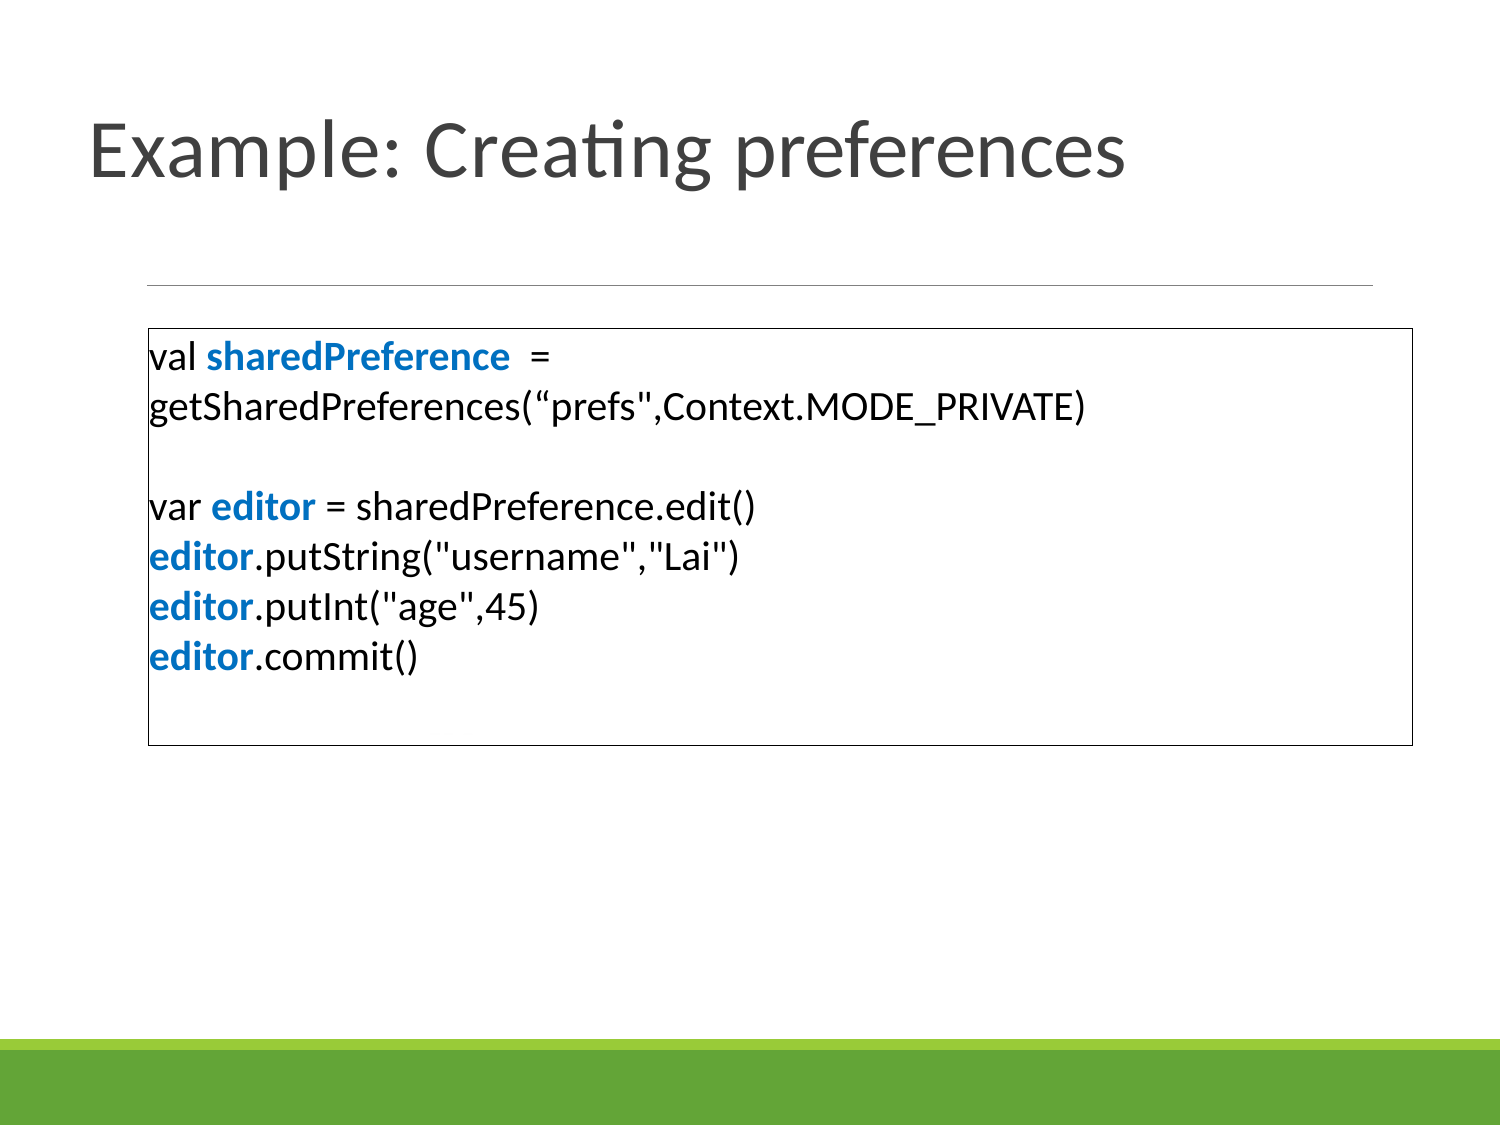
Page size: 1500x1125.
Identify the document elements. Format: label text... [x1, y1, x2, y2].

text_box val sharedPreference = getSharedPreferences(“prefs",Context.MODE_PRIVATE) var editor = sharedPreference.edit() editor.putString("username","Lai") editor.putInt("age",45) editor.commit() [148, 328, 1413, 746]
title Example: Creating preferences [86, 6, 1132, 195]
